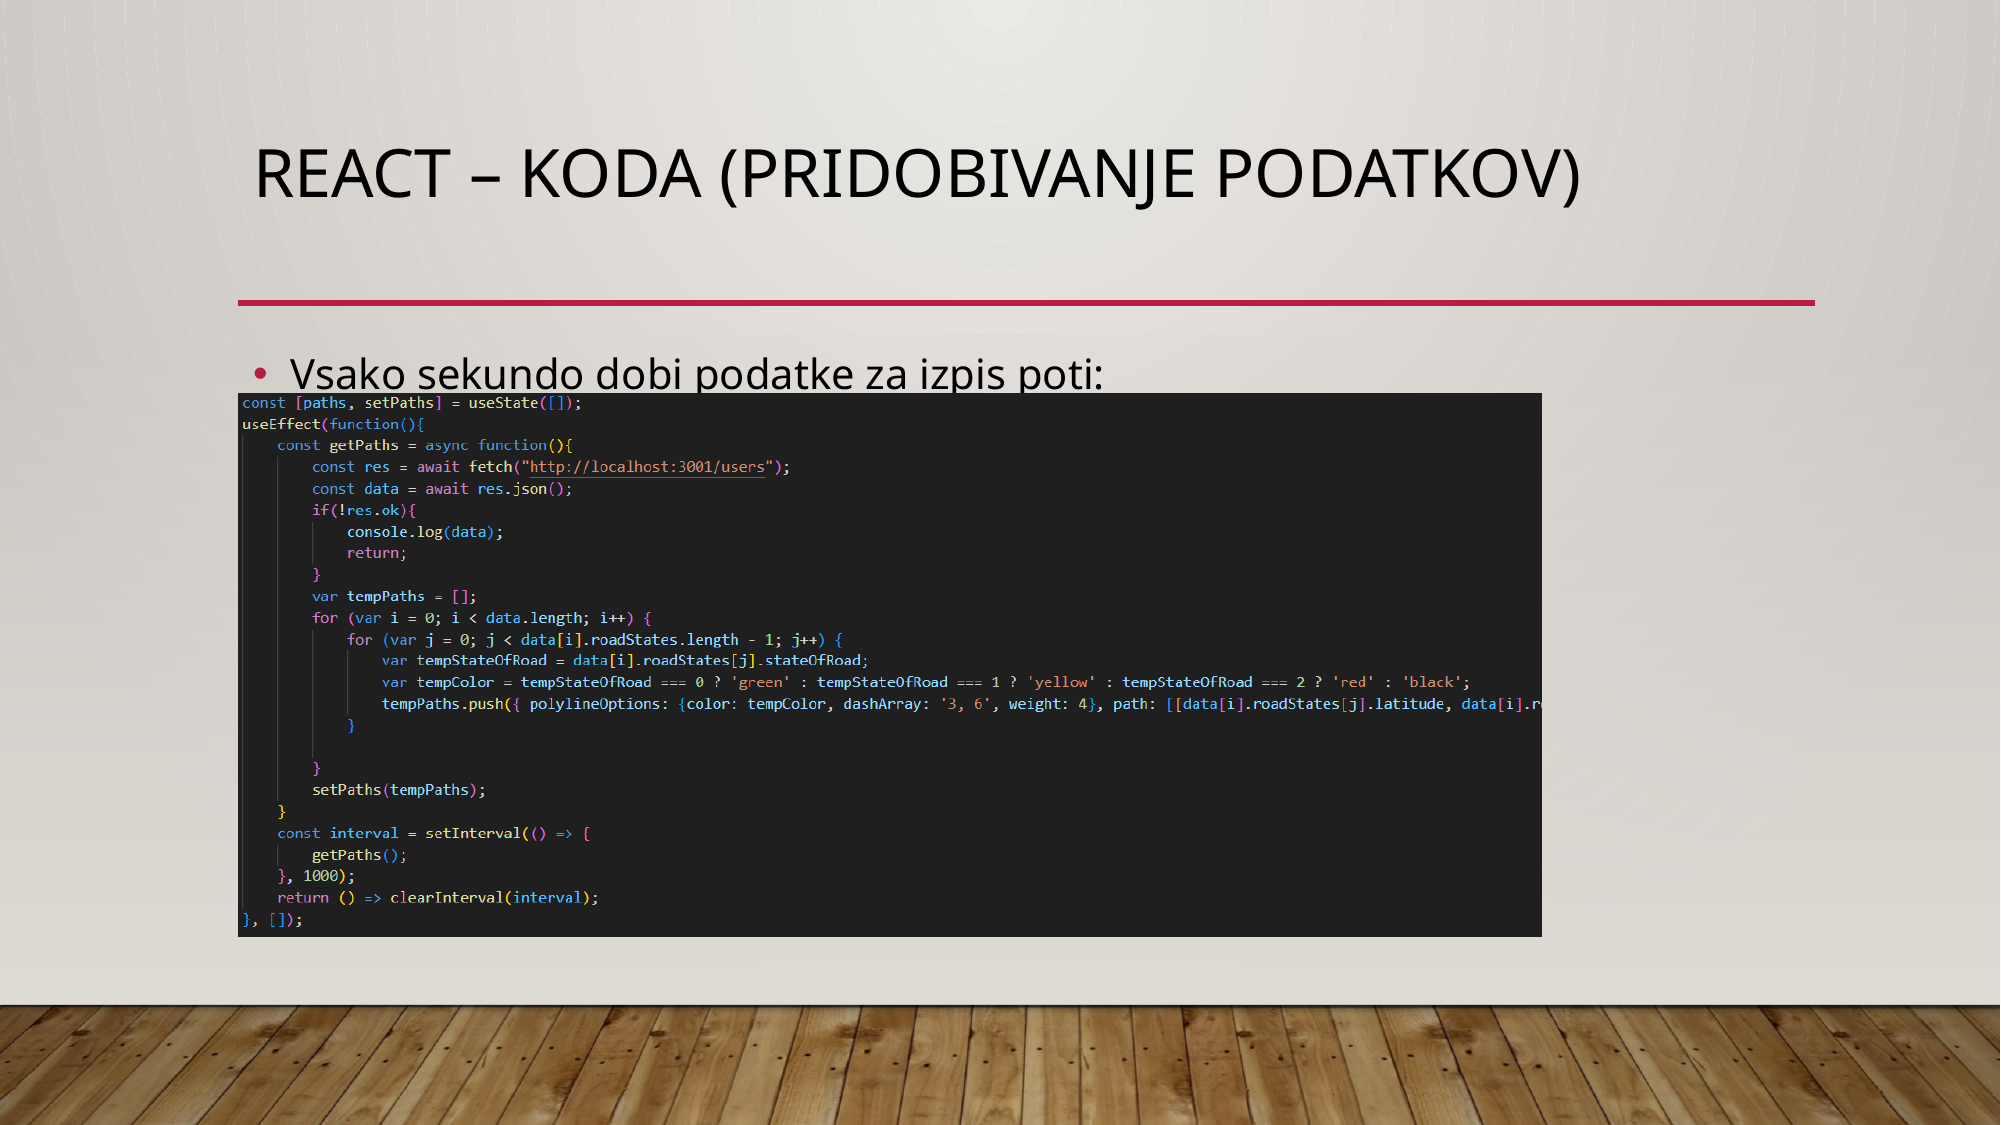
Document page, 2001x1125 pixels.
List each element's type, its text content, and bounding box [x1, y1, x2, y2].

title REACT – KODA (pridobivanje podatkov) [238, 131, 1814, 305]
picture [237, 393, 1542, 937]
list Vsako sekundo dobi podatke za izpis poti: [238, 330, 1814, 897]
picture [0, 1005, 2000, 1125]
